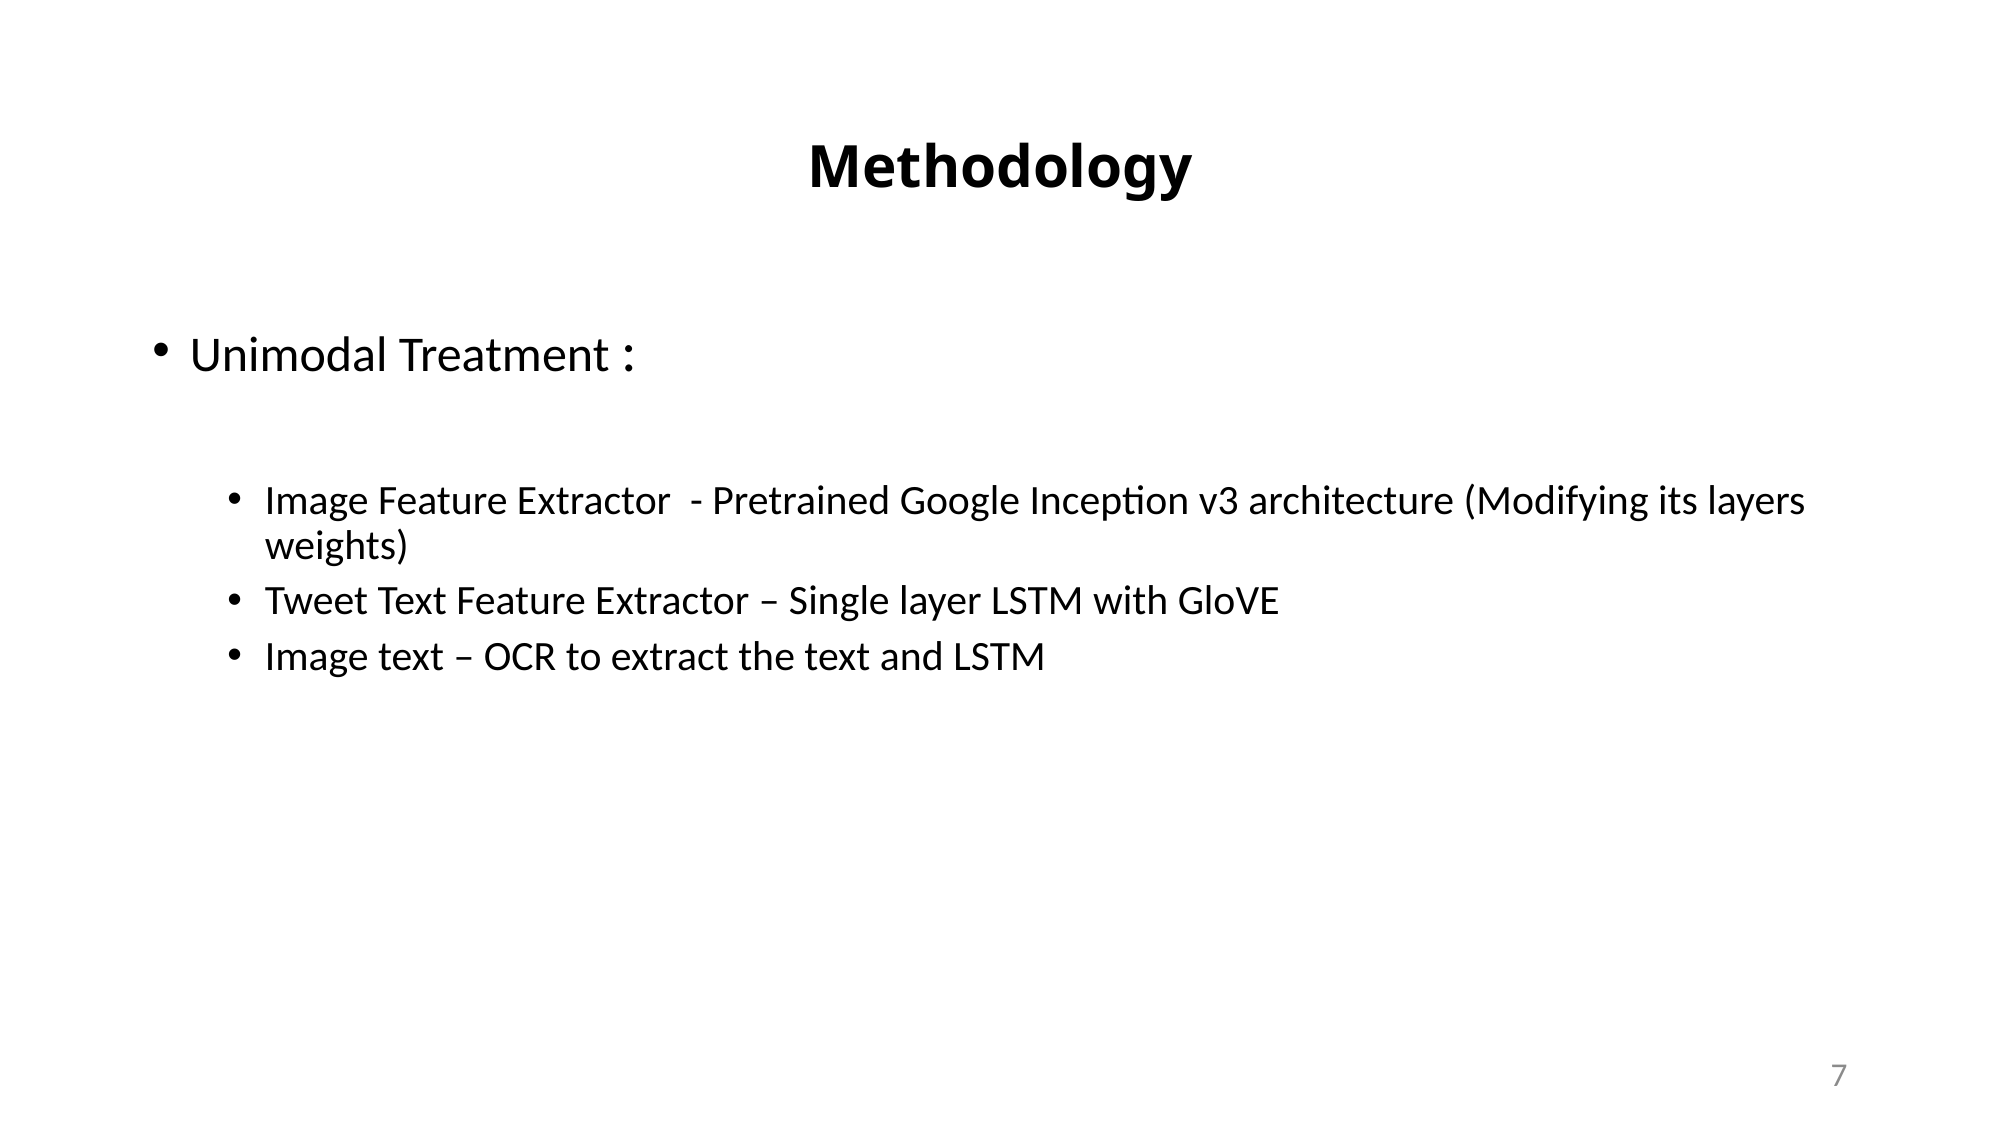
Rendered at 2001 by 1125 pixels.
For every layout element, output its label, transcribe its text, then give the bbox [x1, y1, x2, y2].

slide_number 7 [1412, 1042, 1863, 1103]
list Unimodal Treatment : Image Feature Extractor - Pretrained Google Inception v3 architecture (Modifying its layers weights) Tweet Text Feature Extractor – Single layer LSTM with GloVE Image text – OCR to extract the text and LSTM [137, 313, 1961, 1088]
title Methodology [137, 59, 1863, 278]
